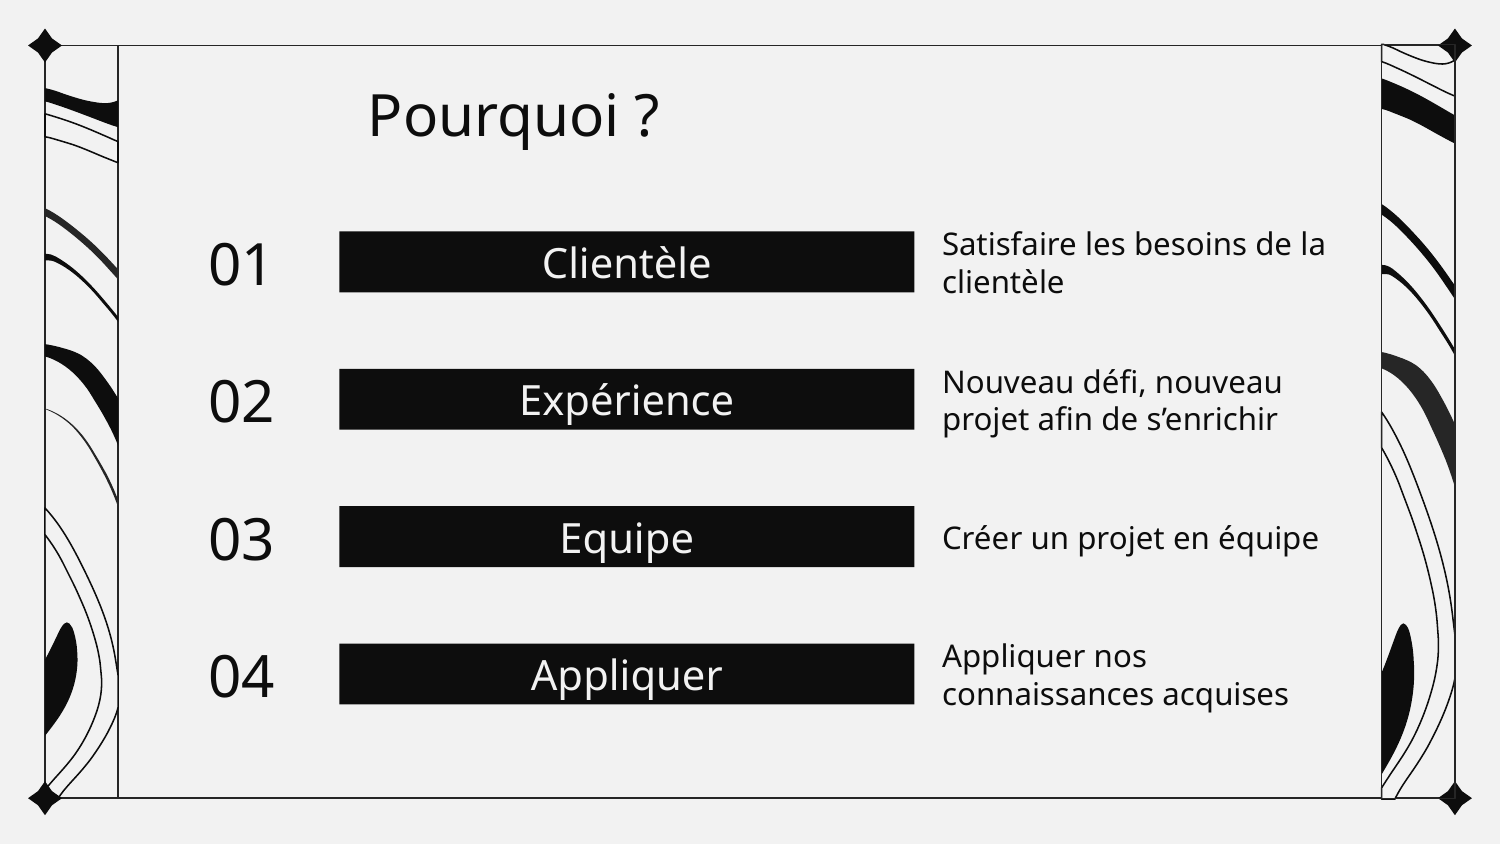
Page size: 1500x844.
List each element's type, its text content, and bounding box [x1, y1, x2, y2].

subtitle Equipe [339, 506, 915, 568]
subtitle Expérience [339, 368, 915, 430]
title 03 [157, 493, 327, 580]
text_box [1381, 44, 1456, 800]
title 01 [157, 218, 327, 306]
subtitle Nouveau défi, nouveau projet afin de s’enrichir [926, 341, 1376, 457]
title 02 [157, 355, 327, 443]
subtitle Créer un projet en équipe [926, 479, 1376, 594]
subtitle Appliquer nos connaissances acquises [926, 616, 1376, 732]
subtitle Clientèle [339, 231, 915, 293]
title Pourquoi ? [157, 63, 675, 161]
subtitle Satisfaire les besoins de la clientèle [926, 204, 1376, 320]
subtitle Appliquer [339, 643, 915, 705]
title 04 [157, 630, 327, 718]
